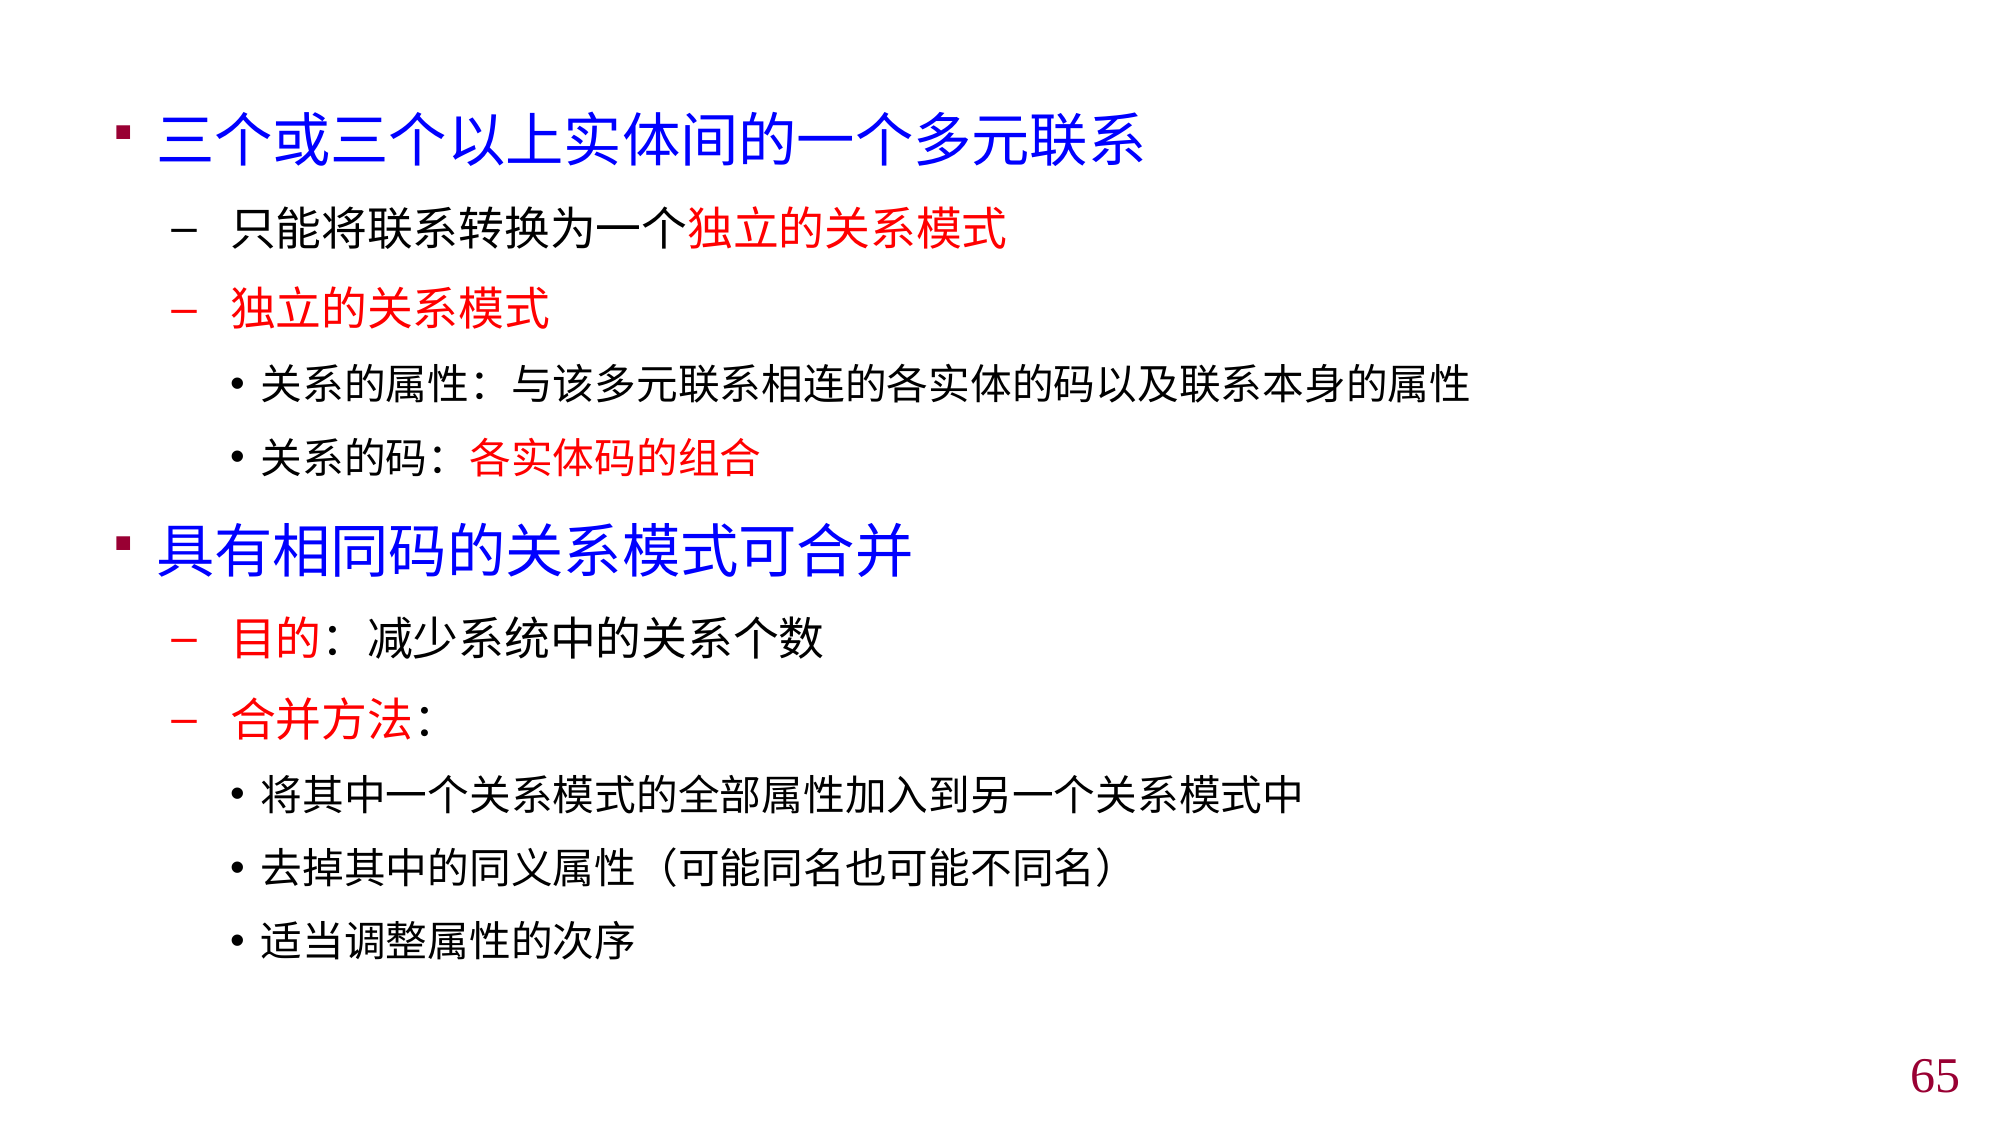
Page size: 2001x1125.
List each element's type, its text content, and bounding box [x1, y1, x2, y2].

list 三个或三个以上实体间的一个多元联系 只能将联系转换为一个独立的关系模式 独立的关系模式 关系的属性：与该多元联系相连的各实体的码以及联系本身的属性 关系的码：各实体码的组合 具有相同码的关系模式可合并 目的：减少系统中的关系个数 合并方法： 将其中一个关系模式的全部属性加入到另一个关系模式中 去掉其中的同义属性（可能同名也可能不同名） 适当调整属性的次序 [97, 75, 1904, 1073]
slide_number 64 [1550, 1048, 1975, 1096]
